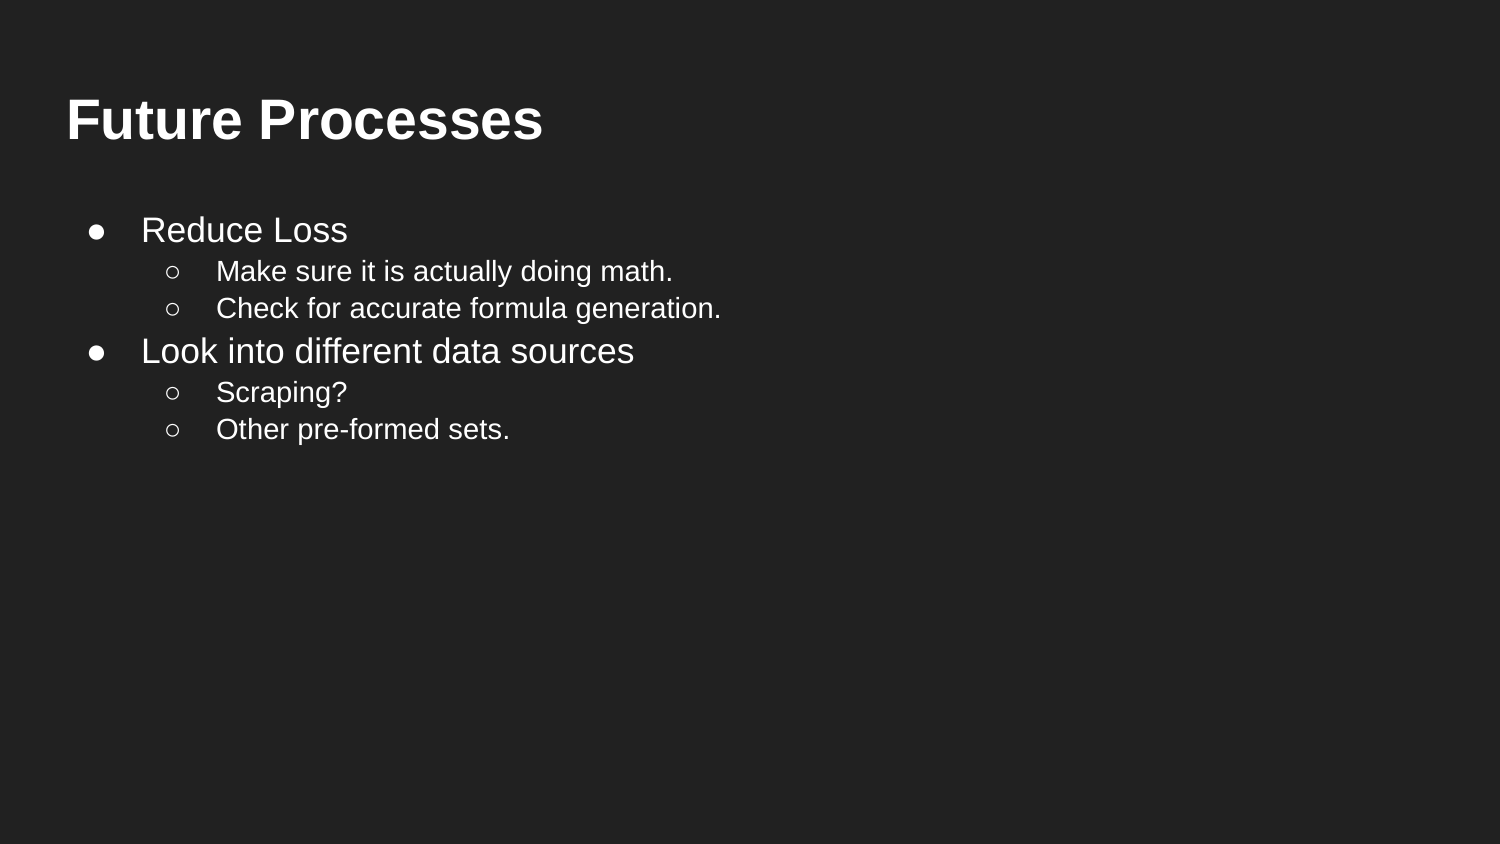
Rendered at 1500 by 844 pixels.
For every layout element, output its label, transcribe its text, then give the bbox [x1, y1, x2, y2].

title Future Processes [51, 72, 1449, 167]
list Reduce Loss Make sure it is actually doing math. Check for accurate formula generation. Look into different data sources Scraping? Other pre-formed sets. [51, 189, 1449, 750]
